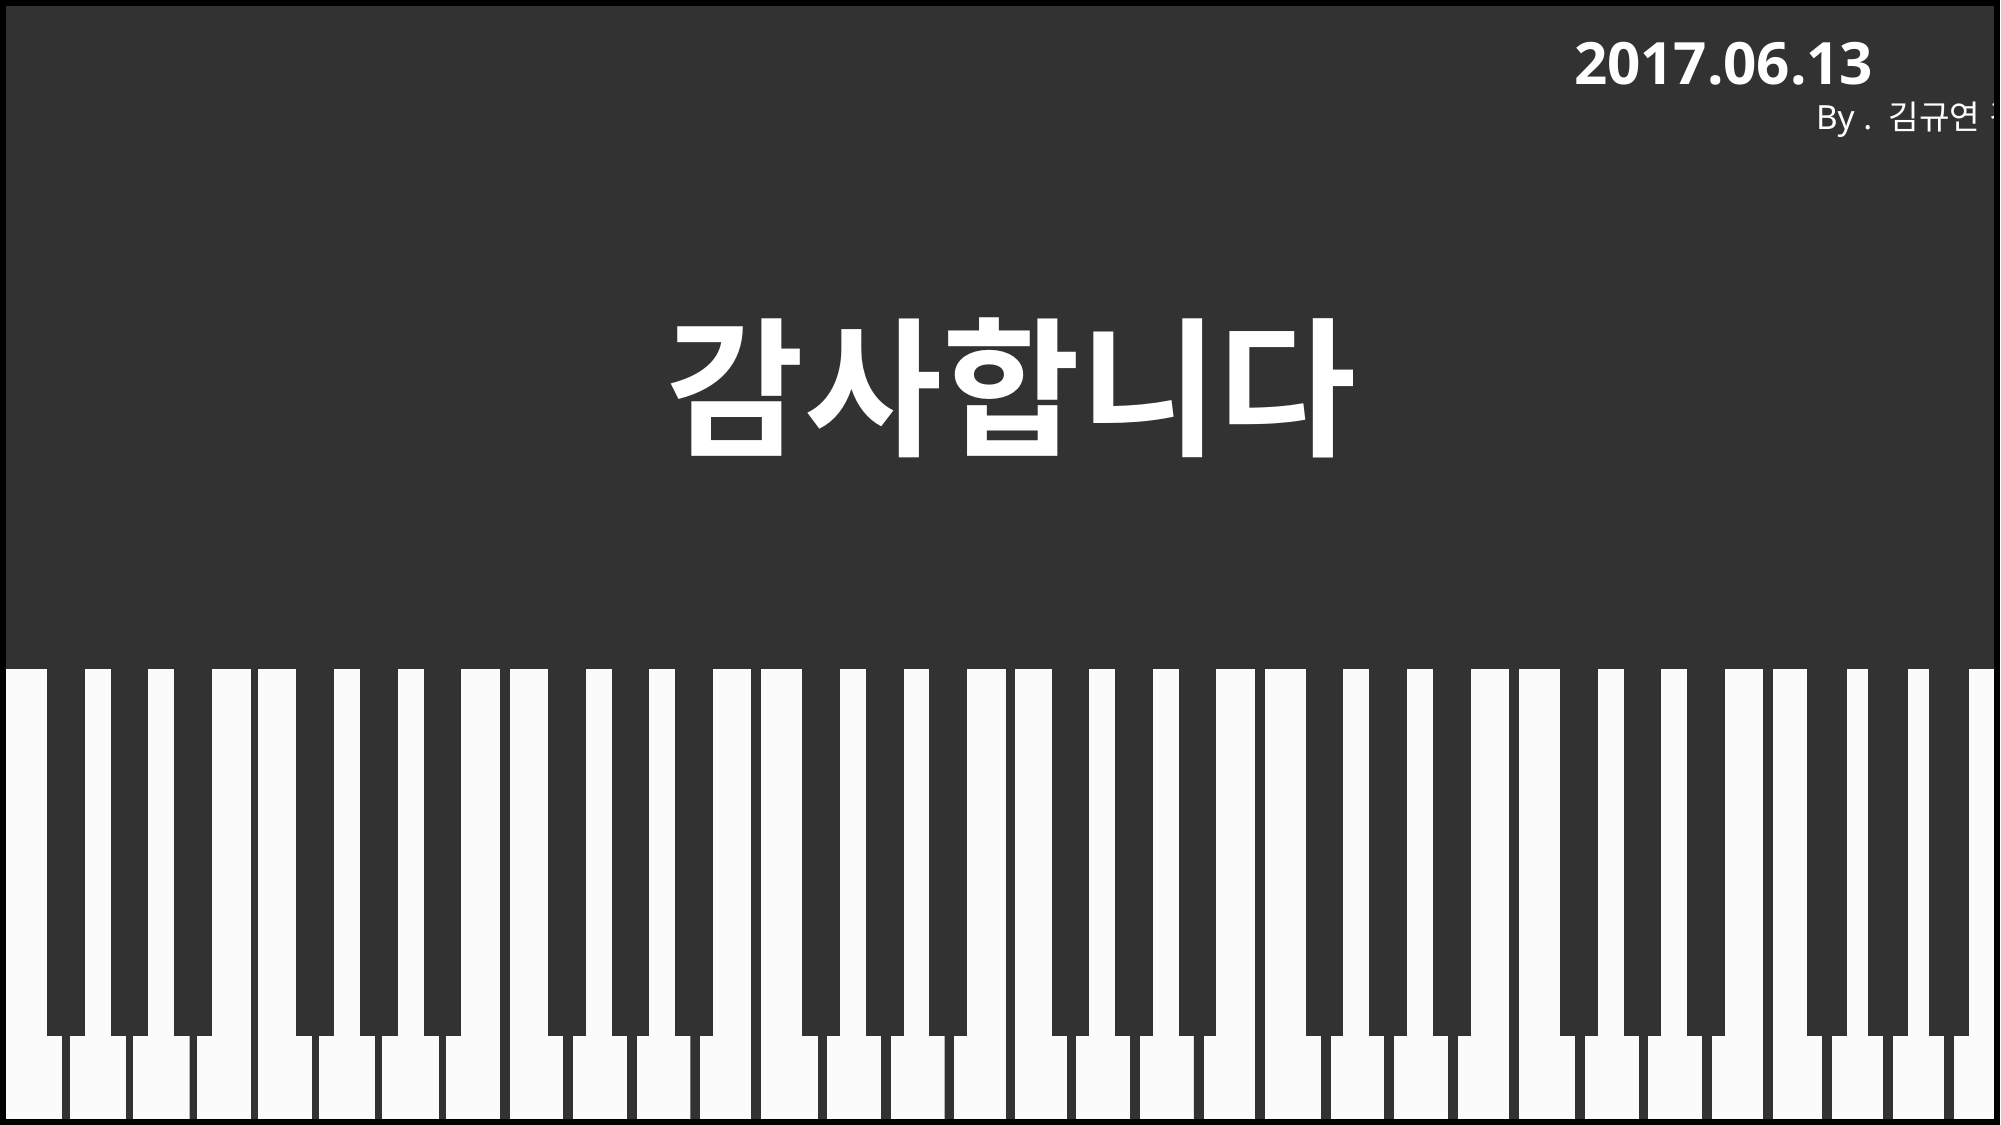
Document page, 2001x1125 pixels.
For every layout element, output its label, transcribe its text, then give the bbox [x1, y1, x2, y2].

text_box 감사합니다 [411, 287, 1612, 483]
text_box [0, 0, 2000, 1125]
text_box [0, 524, 1968, 1125]
